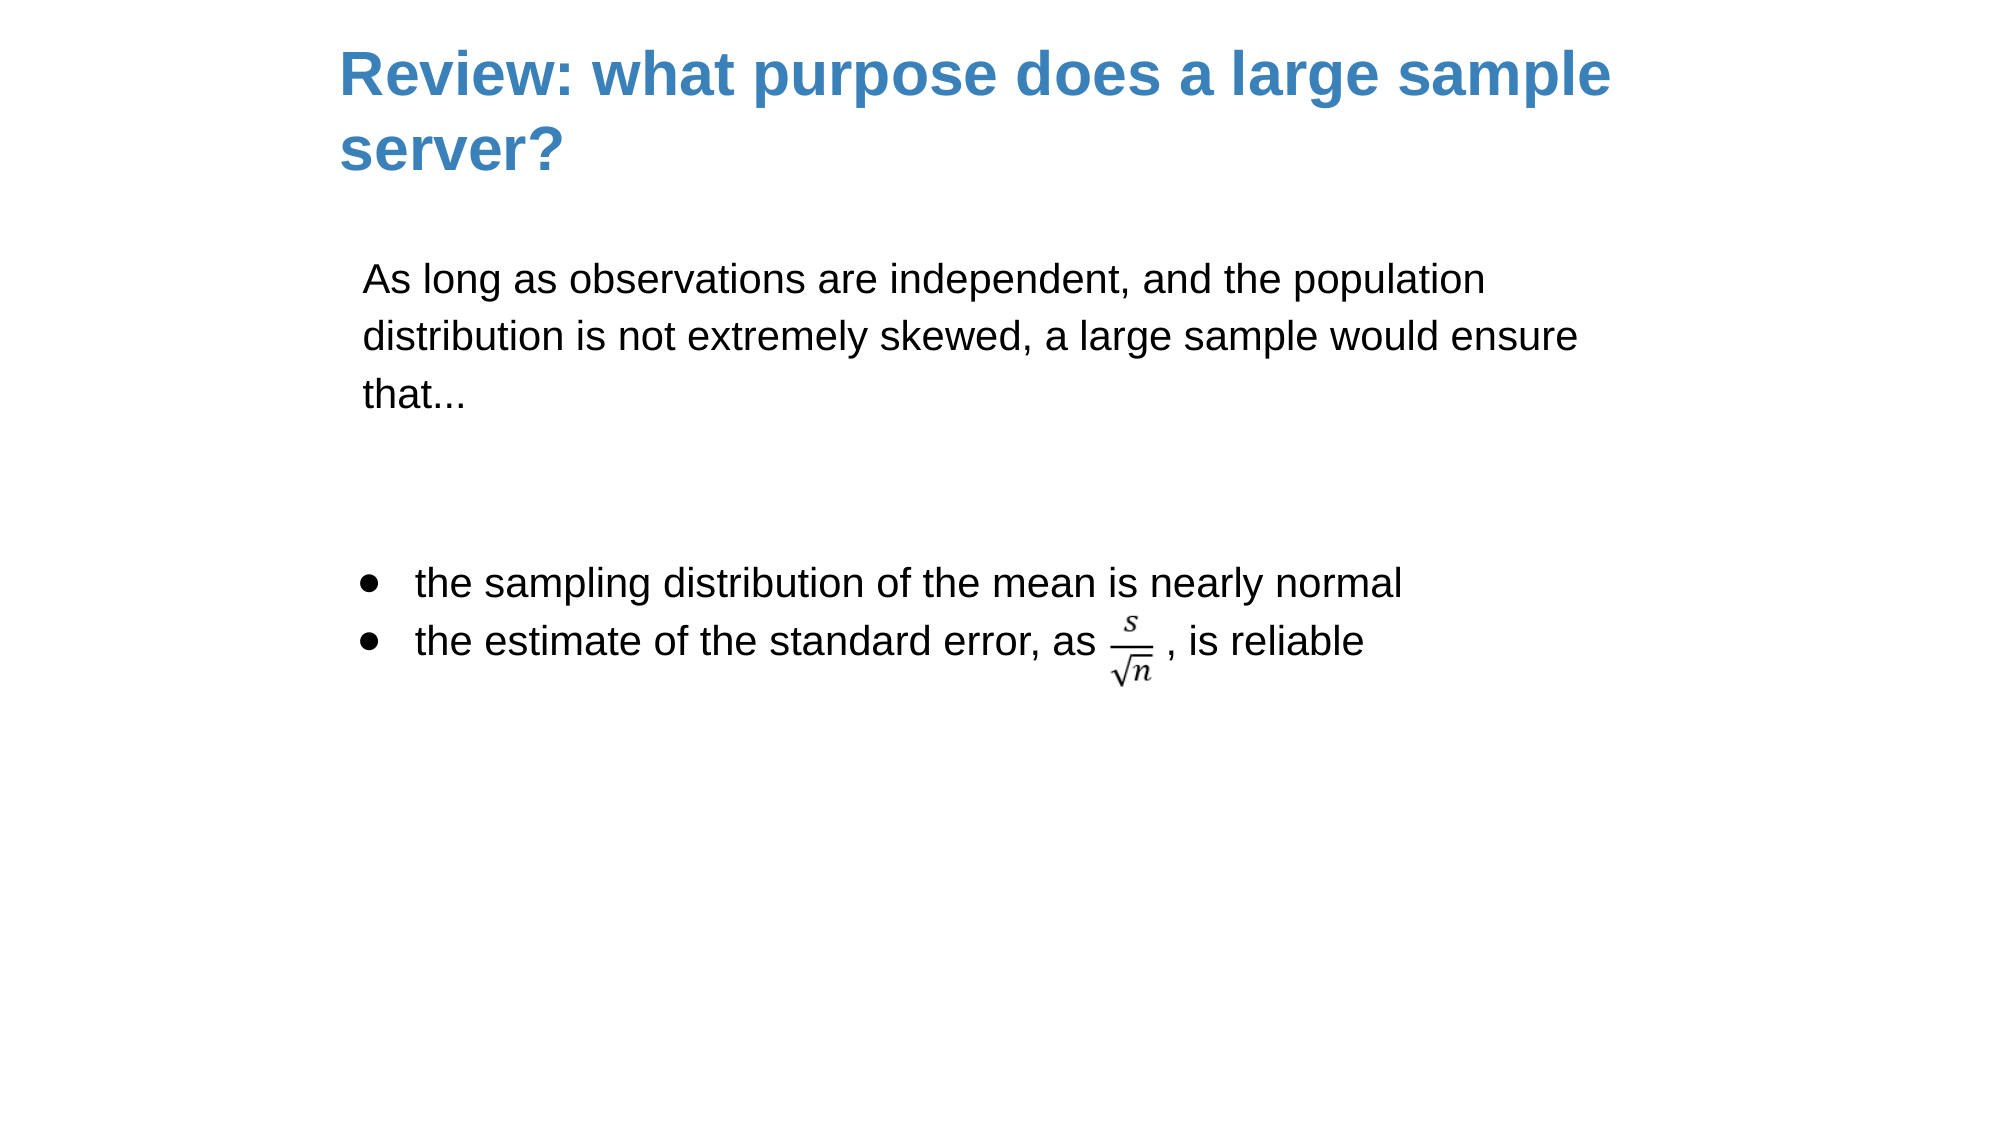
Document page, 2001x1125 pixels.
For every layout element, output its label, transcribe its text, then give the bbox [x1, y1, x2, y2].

title Review: what purpose does a large sample server? [324, 74, 1675, 199]
list the sampling distribution of the mean is nearly normal the estimate of the standard error, as , is reliable [324, 533, 1630, 950]
picture [1102, 610, 1163, 695]
list As long as observations are independent, and the population distribution is not extremely skewed, a large sample would ensure that... [347, 228, 1653, 478]
